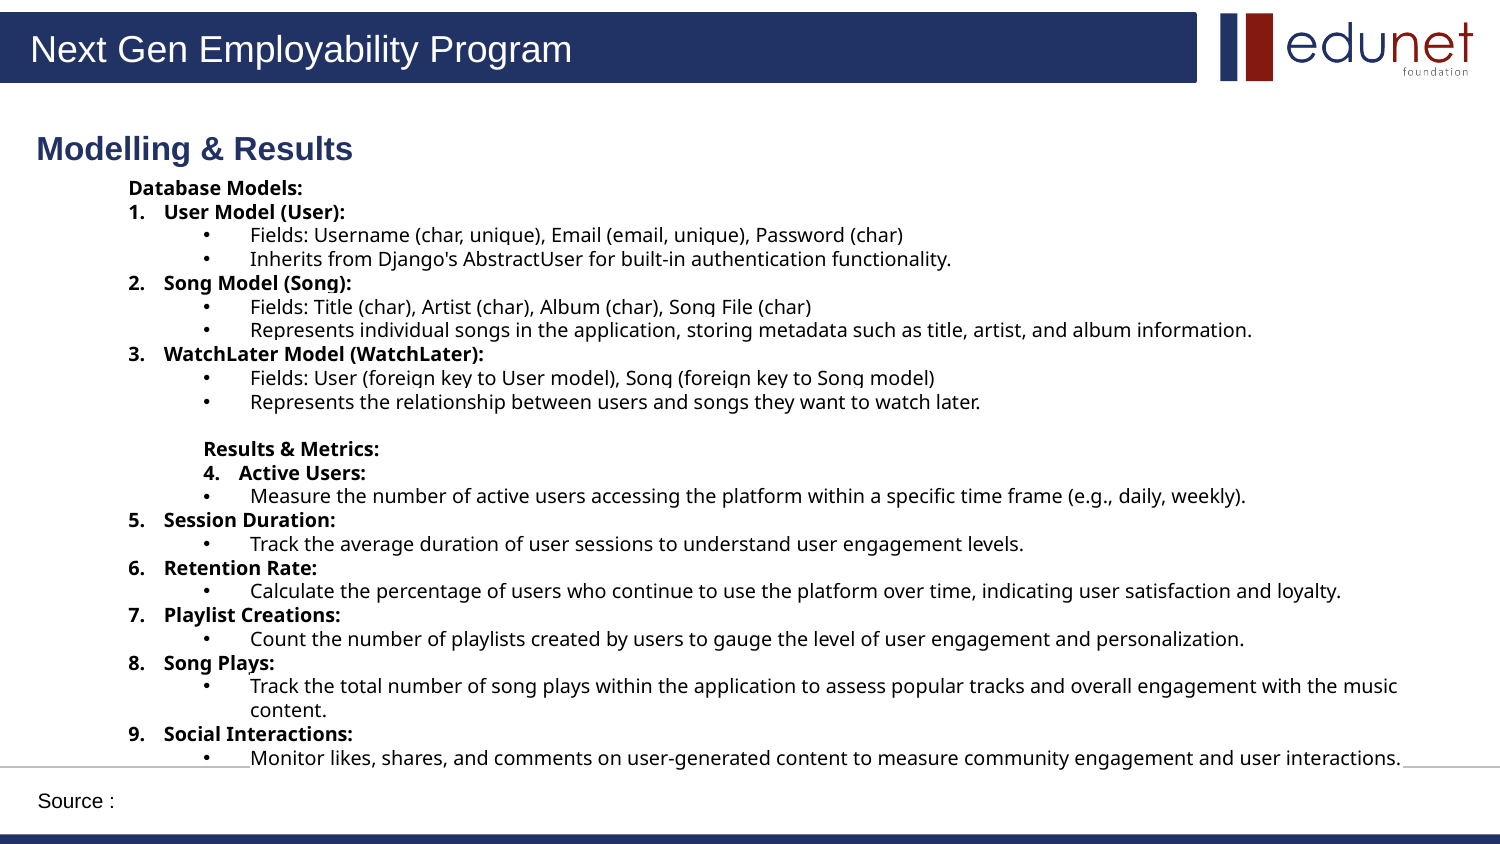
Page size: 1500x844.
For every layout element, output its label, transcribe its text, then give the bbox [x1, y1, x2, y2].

title Modelling & Results [21, 111, 504, 165]
picture [1279, 14, 1482, 83]
text_box Source : [22, 776, 139, 826]
text_box Database Models: User Model (User): Fields: Username (char, unique), Email (email, unique), Password (char) Inherits from Django's AbstractUser for built-in authentication functionality. Song Model (Song): Fields: Title (char), Artist (char), Album (char), Song File (char) Represents individual songs in the application, storing metadata such as title, artist, and album information. WatchLater Model (WatchLater): Fields: User (foreign key to User model), Song (foreign key to Song model) Represents the relationship between users and songs they want to watch later. Results & Metrics: Active Users: Measure the number of active users accessing the platform within a specific time frame (e.g., daily, weekly). Session Duration: Track the average duration of user sessions to understand user engagement levels. Retention Rate: Calculate the percentage of users who continue to use the platform over time, indicating user satisfaction and loyalty. Playlist Creations: Count the number of playlists created by users to gauge the level of user engagement and personalization. Song Plays: Track the total number of song plays within the application to assess popular tracks and overall engagement with the music content. Social Interactions: Monitor likes, shares, and comments on user-generated content to measure community engagement and user interactions. [113, 168, 1438, 766]
